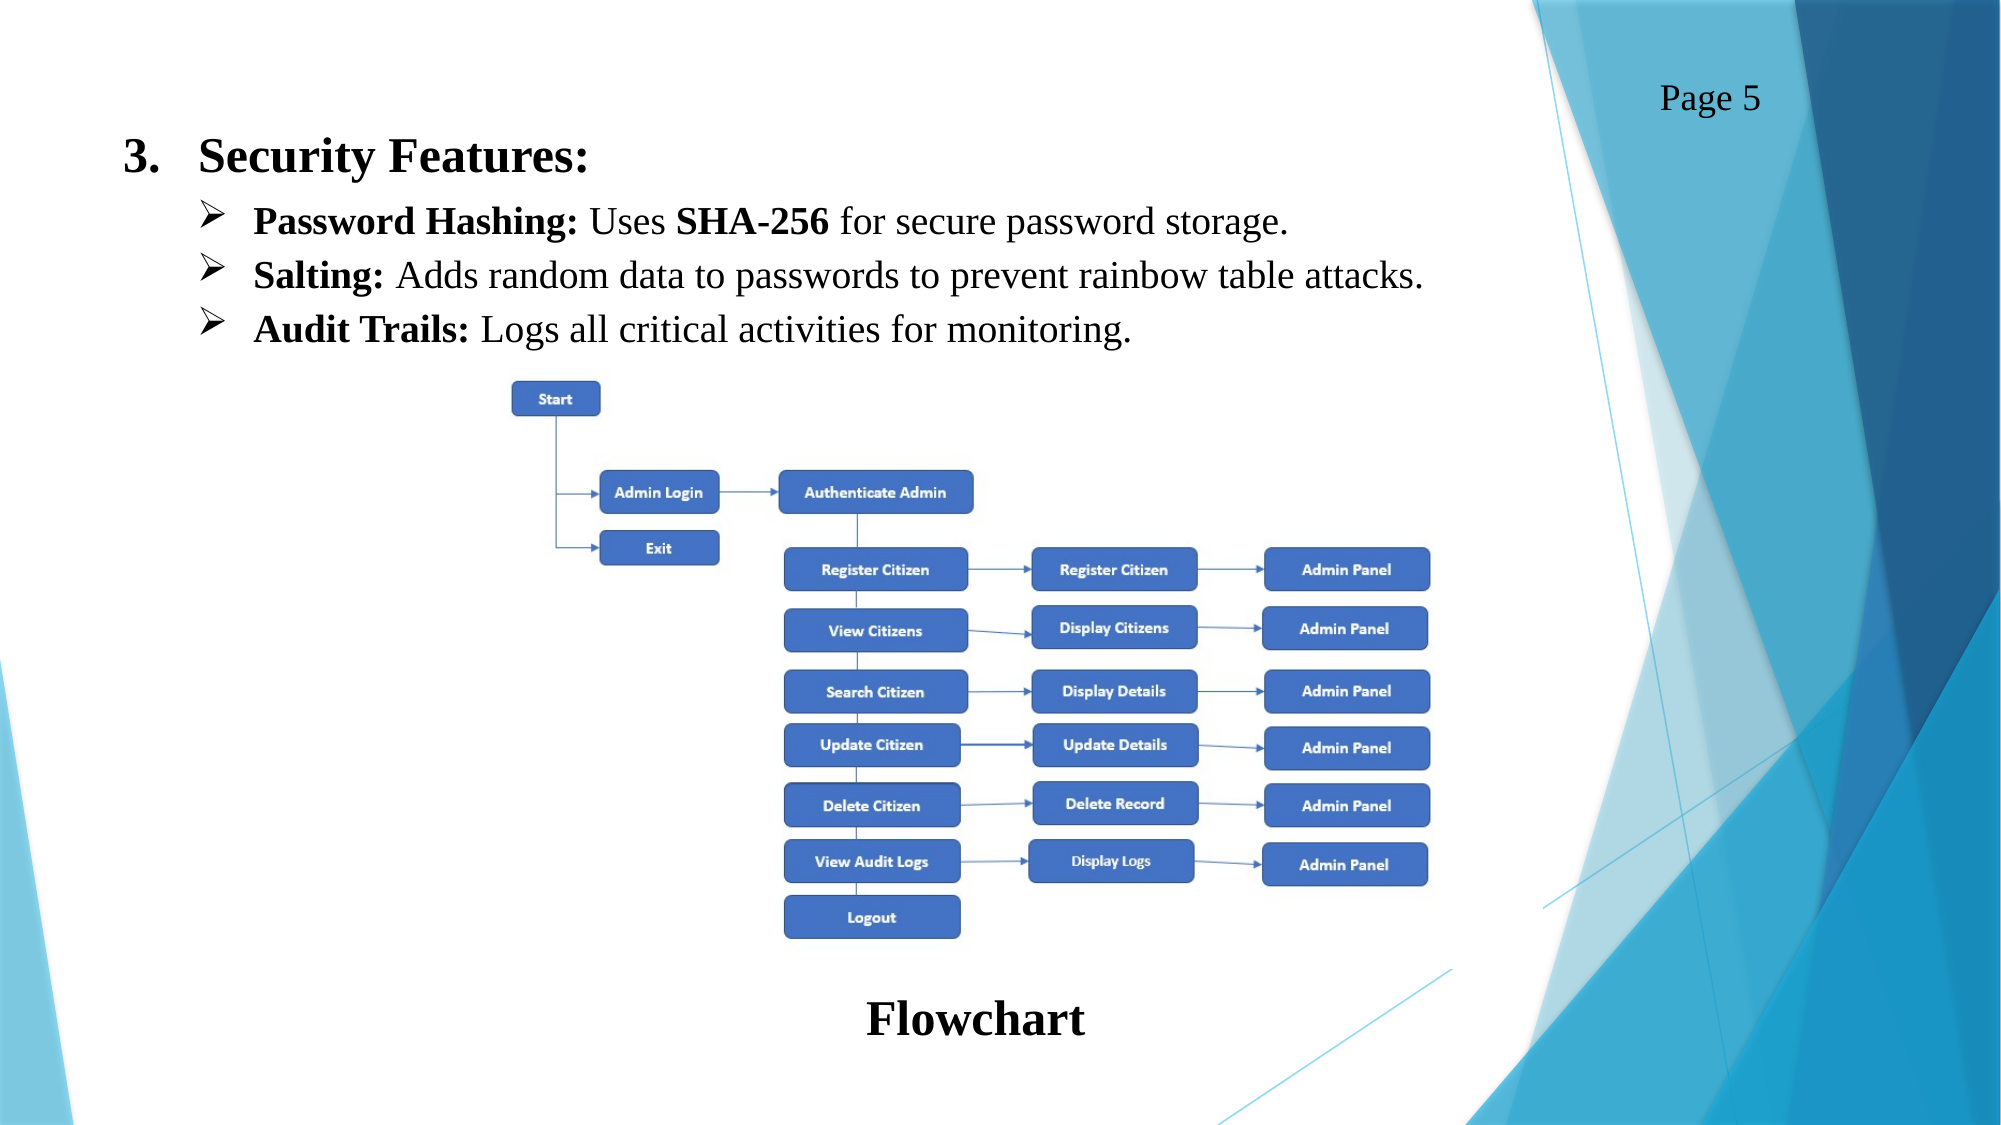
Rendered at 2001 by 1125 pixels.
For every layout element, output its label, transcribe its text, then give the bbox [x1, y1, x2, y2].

text_box Flowchart [851, 979, 1149, 1053]
text_box Page 5 [1606, 65, 1777, 126]
text_box Password Hashing: Uses SHA-256 for secure password storage. Salting: Adds random data to passwords to prevent rainbow table attacks. Audit Trails: Logs all critical activities for monitoring. [182, 187, 1482, 358]
picture [456, 368, 1544, 970]
text_box 3. Security Features: [108, 114, 704, 190]
